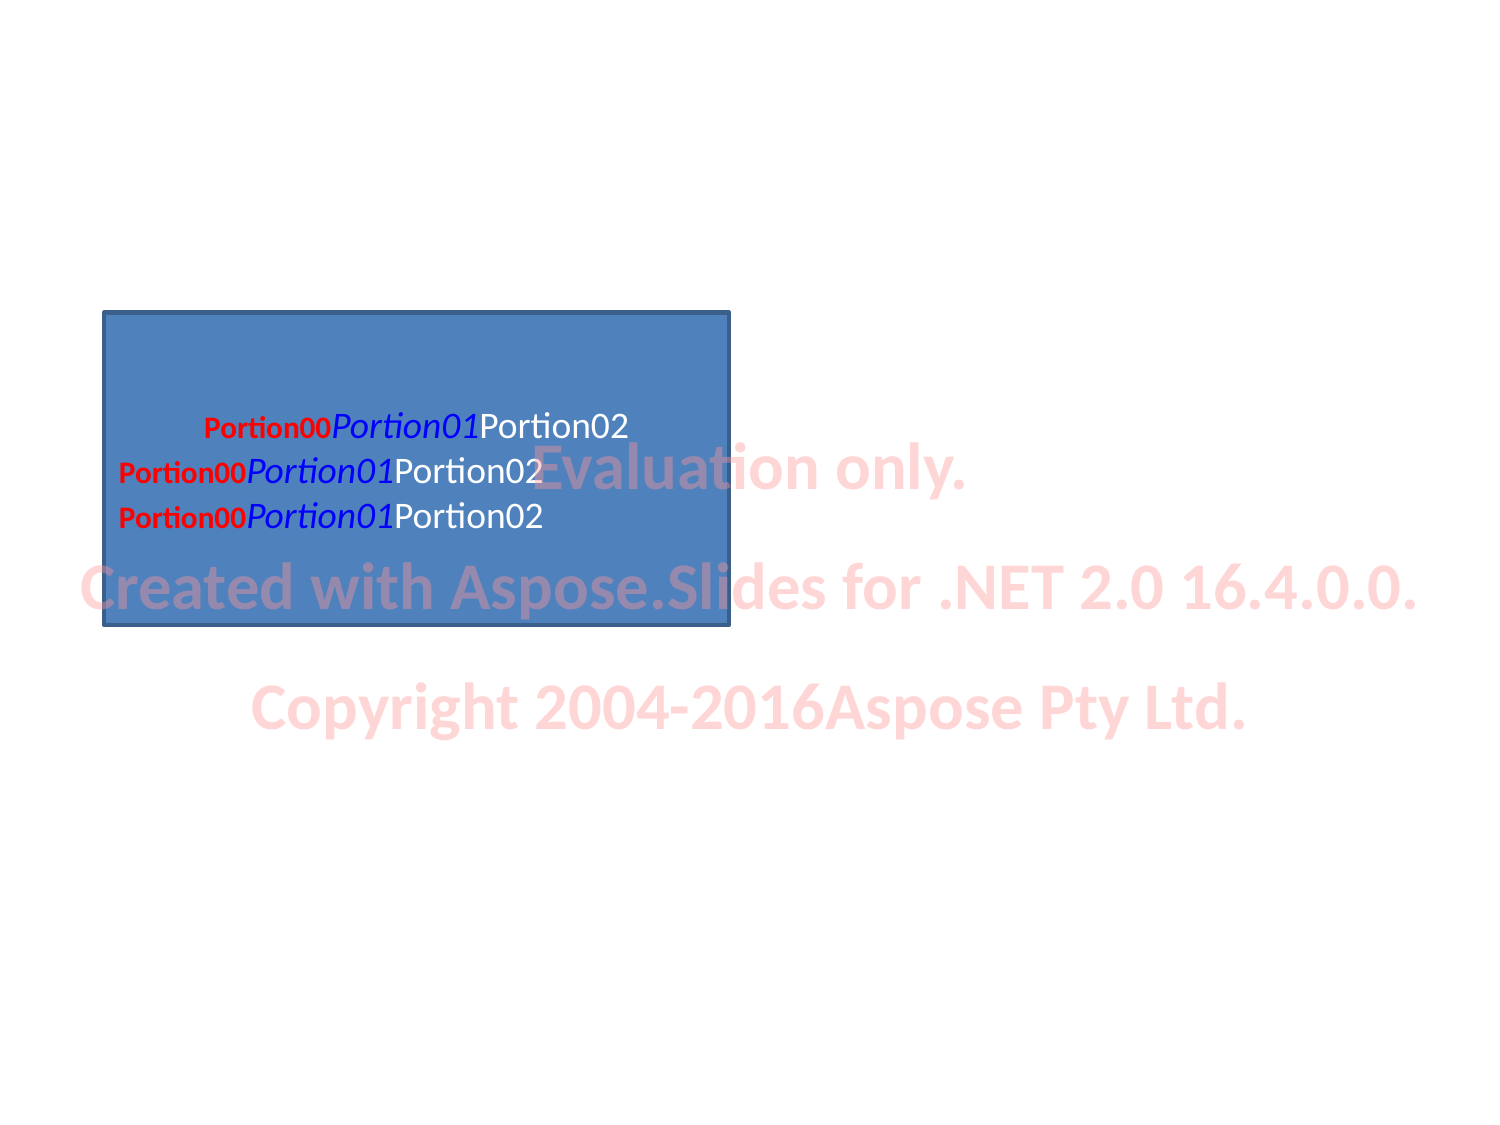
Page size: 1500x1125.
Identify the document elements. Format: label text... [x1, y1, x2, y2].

text_box Evaluation only. Created with Aspose.Slides for .NET 2.0 16.4.0.0. Copyright 2004-2016Aspose Pty Ltd. [65, 375, 1435, 750]
text_box Portion00Portion01Portion02 Portion00Portion01Portion02 Portion00Portion01Portion02 [102, 310, 731, 375]
